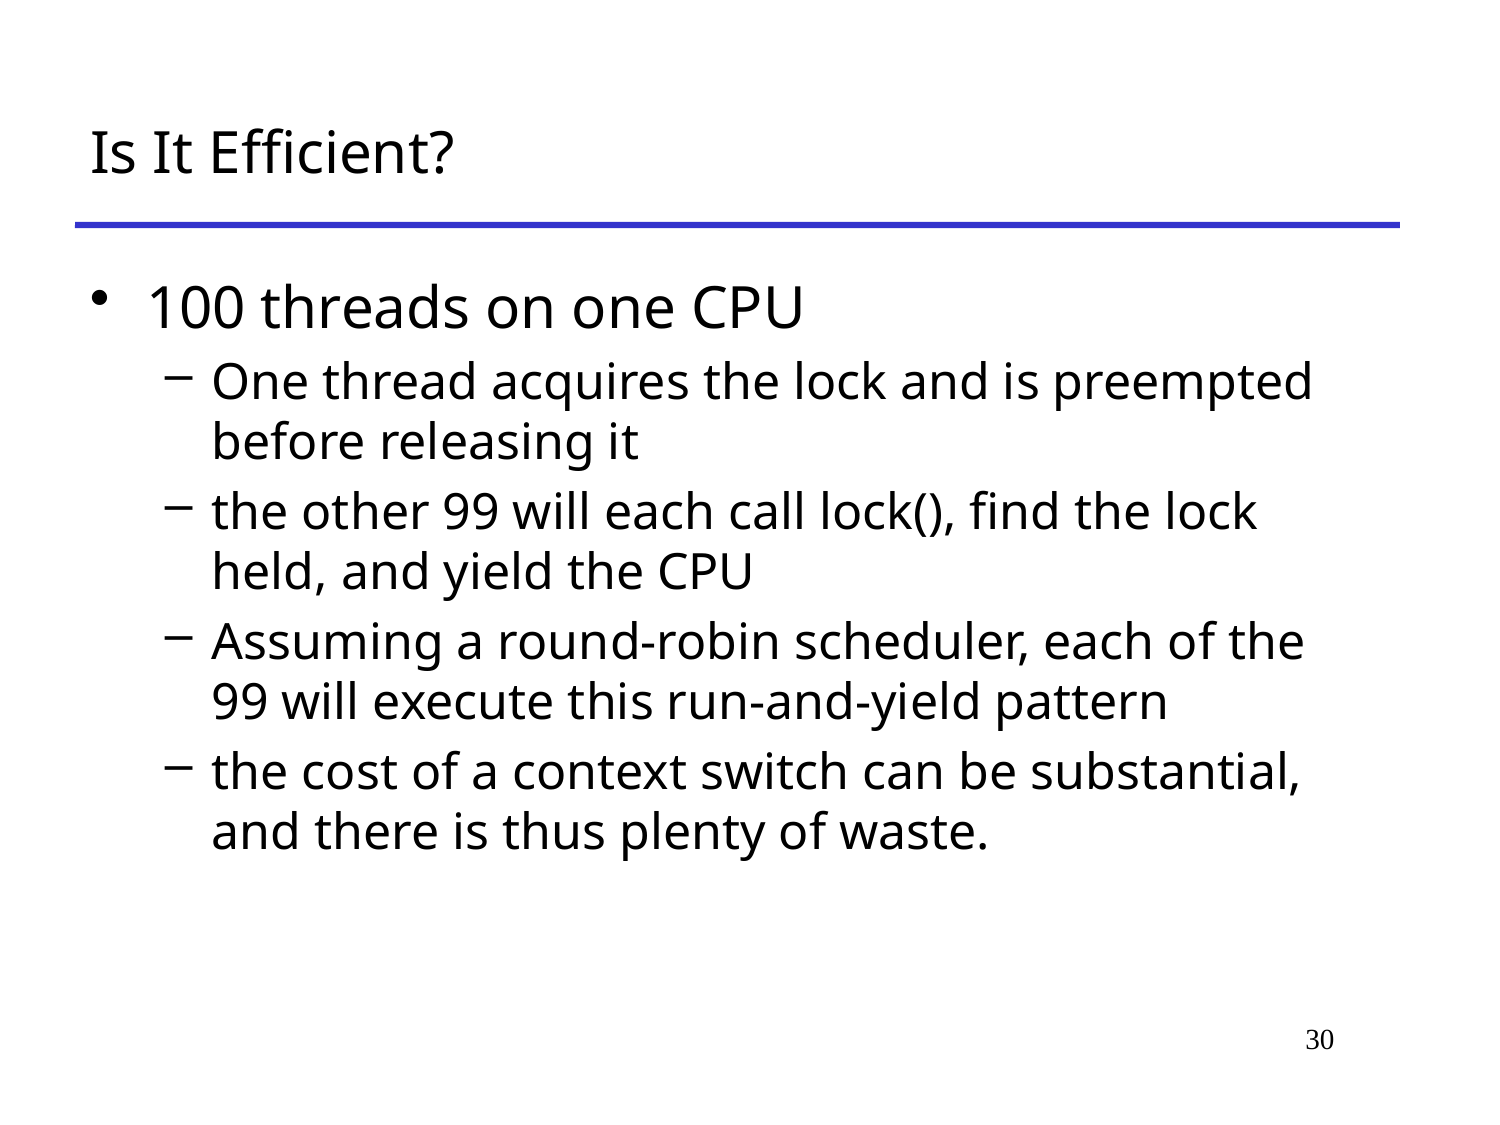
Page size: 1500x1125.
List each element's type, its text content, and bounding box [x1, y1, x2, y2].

list 100 threads on one CPU One thread acquires the lock and is preempted before releasing it the other 99 will each call lock(), find the lock held, and yield the CPU Assuming a round-robin scheduler, each of the 99 will execute this run-and-yield pattern the cost of a context switch can be substantial, and there is thus plenty of waste. [75, 262, 1375, 1039]
slide_number 30 [1137, 1039, 1351, 1088]
title Is It Efficient? [75, 75, 1400, 225]
